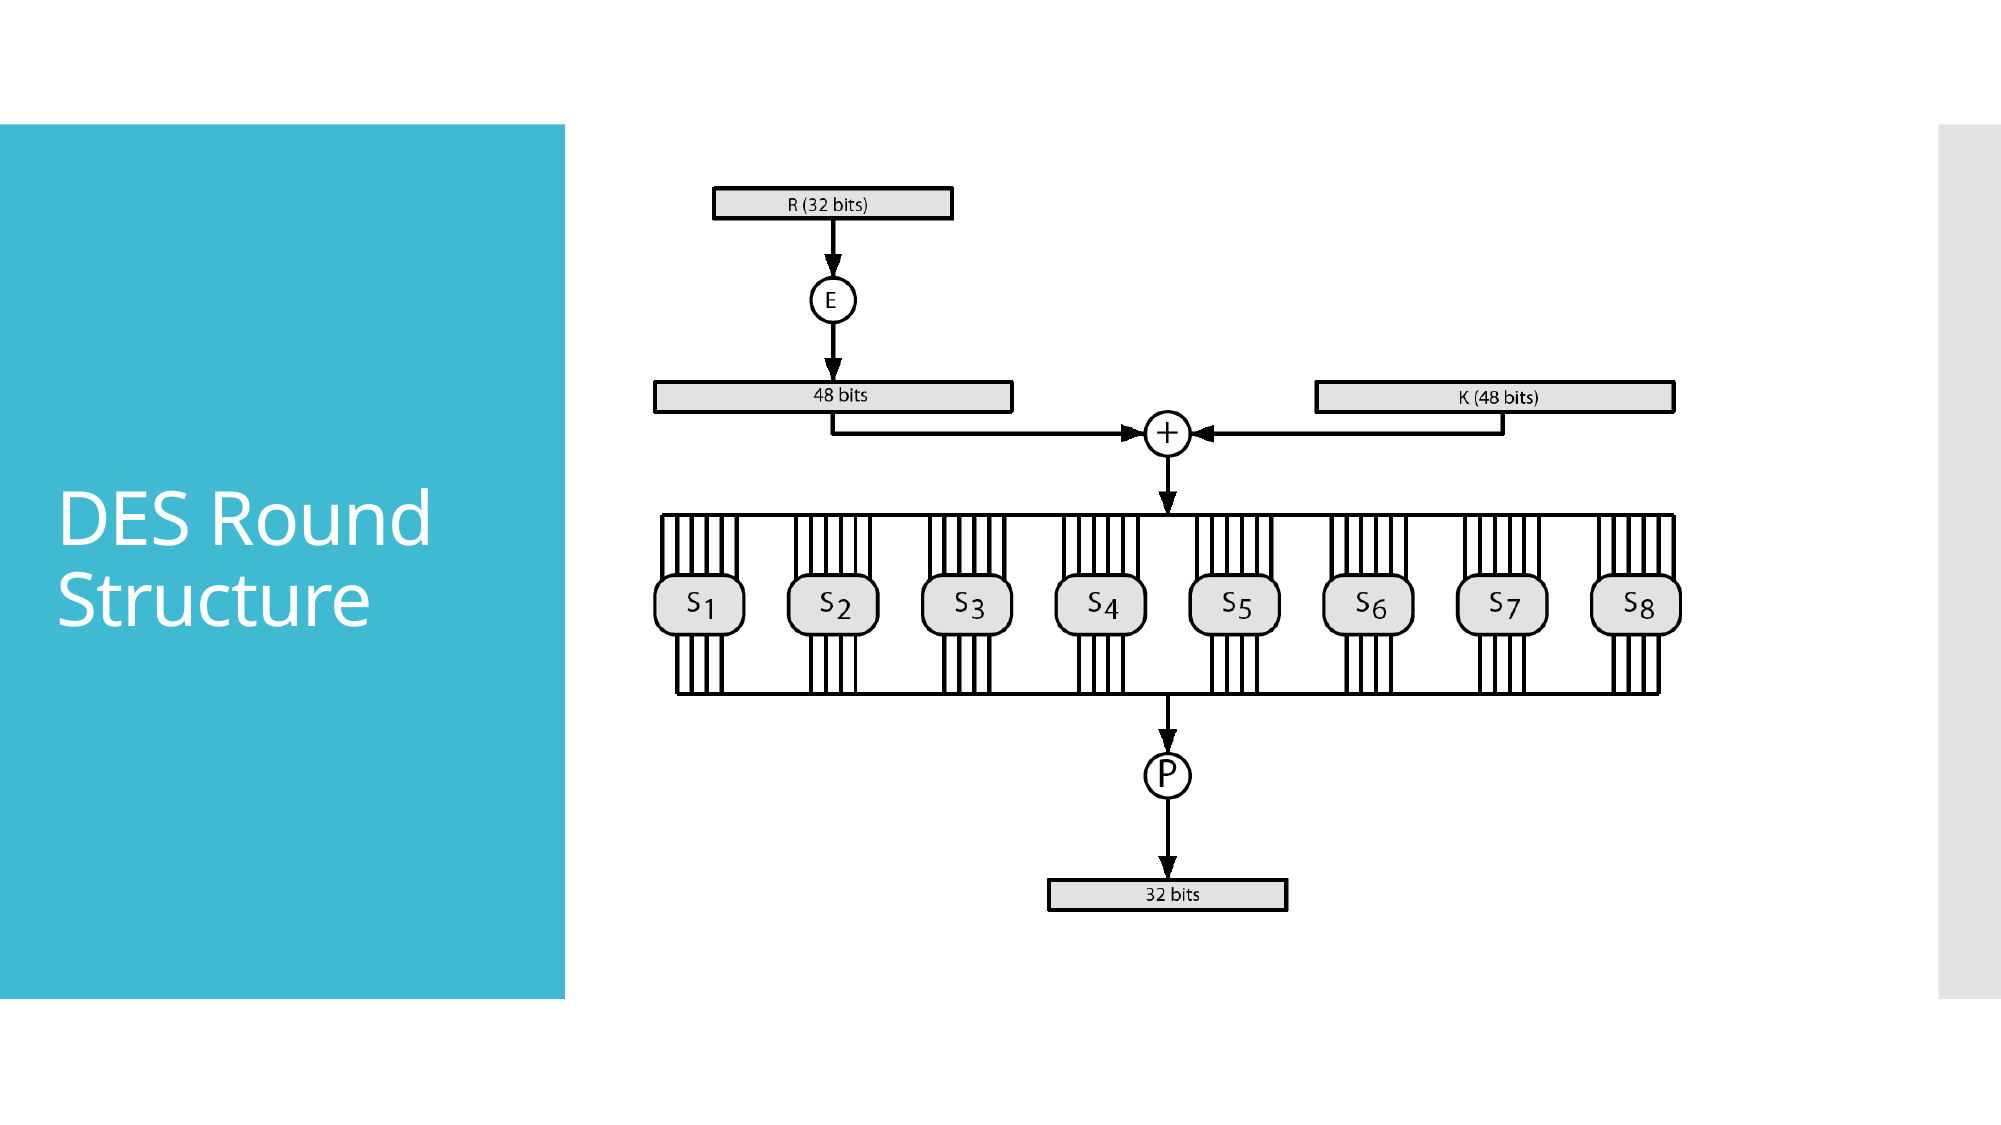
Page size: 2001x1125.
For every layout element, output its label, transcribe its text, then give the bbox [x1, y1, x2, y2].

title DES Round Structure [41, 184, 525, 940]
picture [619, 165, 1702, 940]
